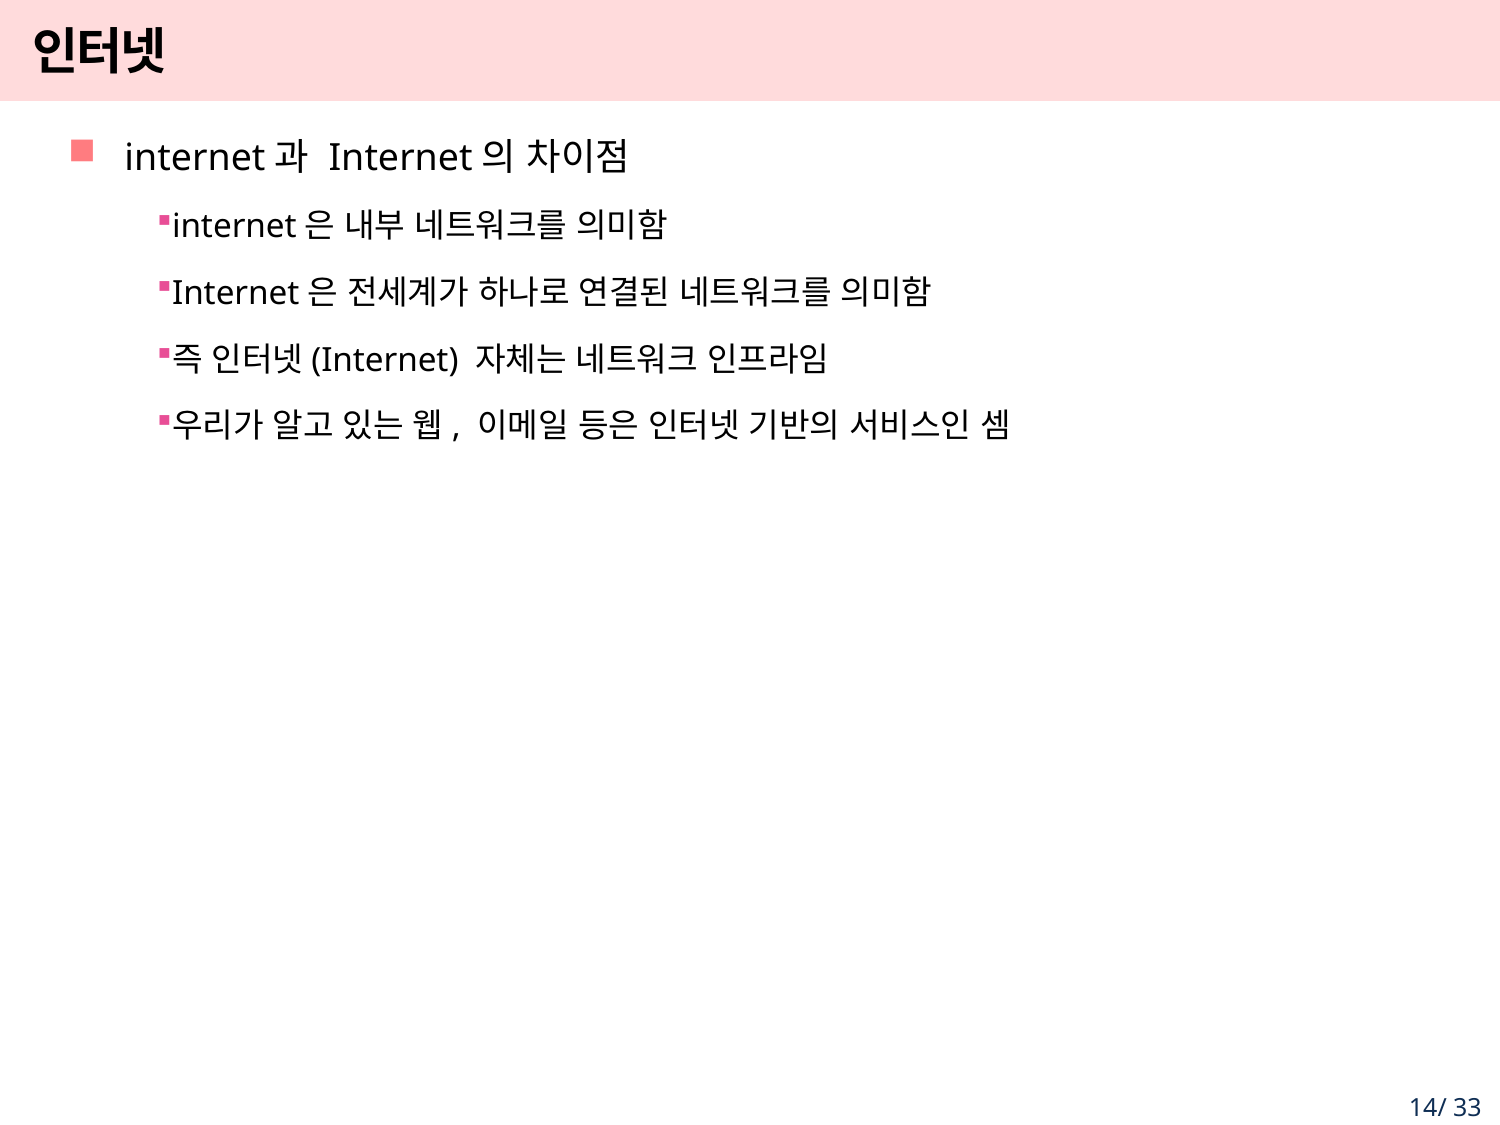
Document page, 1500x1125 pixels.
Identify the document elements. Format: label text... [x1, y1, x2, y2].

title 인터넷 [17, 10, 1295, 89]
list internet과 Internet의 차이점 internet은 내부 네트워크를 의미함 Internet은 전세계가 하나로 연결된 네트워크를 의미함 즉 인터넷(Internet) 자체는 네트워크 인프라임 우리가 알고 있는 웹, 이메일 등은 인터넷 기반의 서비스인 셈 [53, 125, 1425, 1005]
